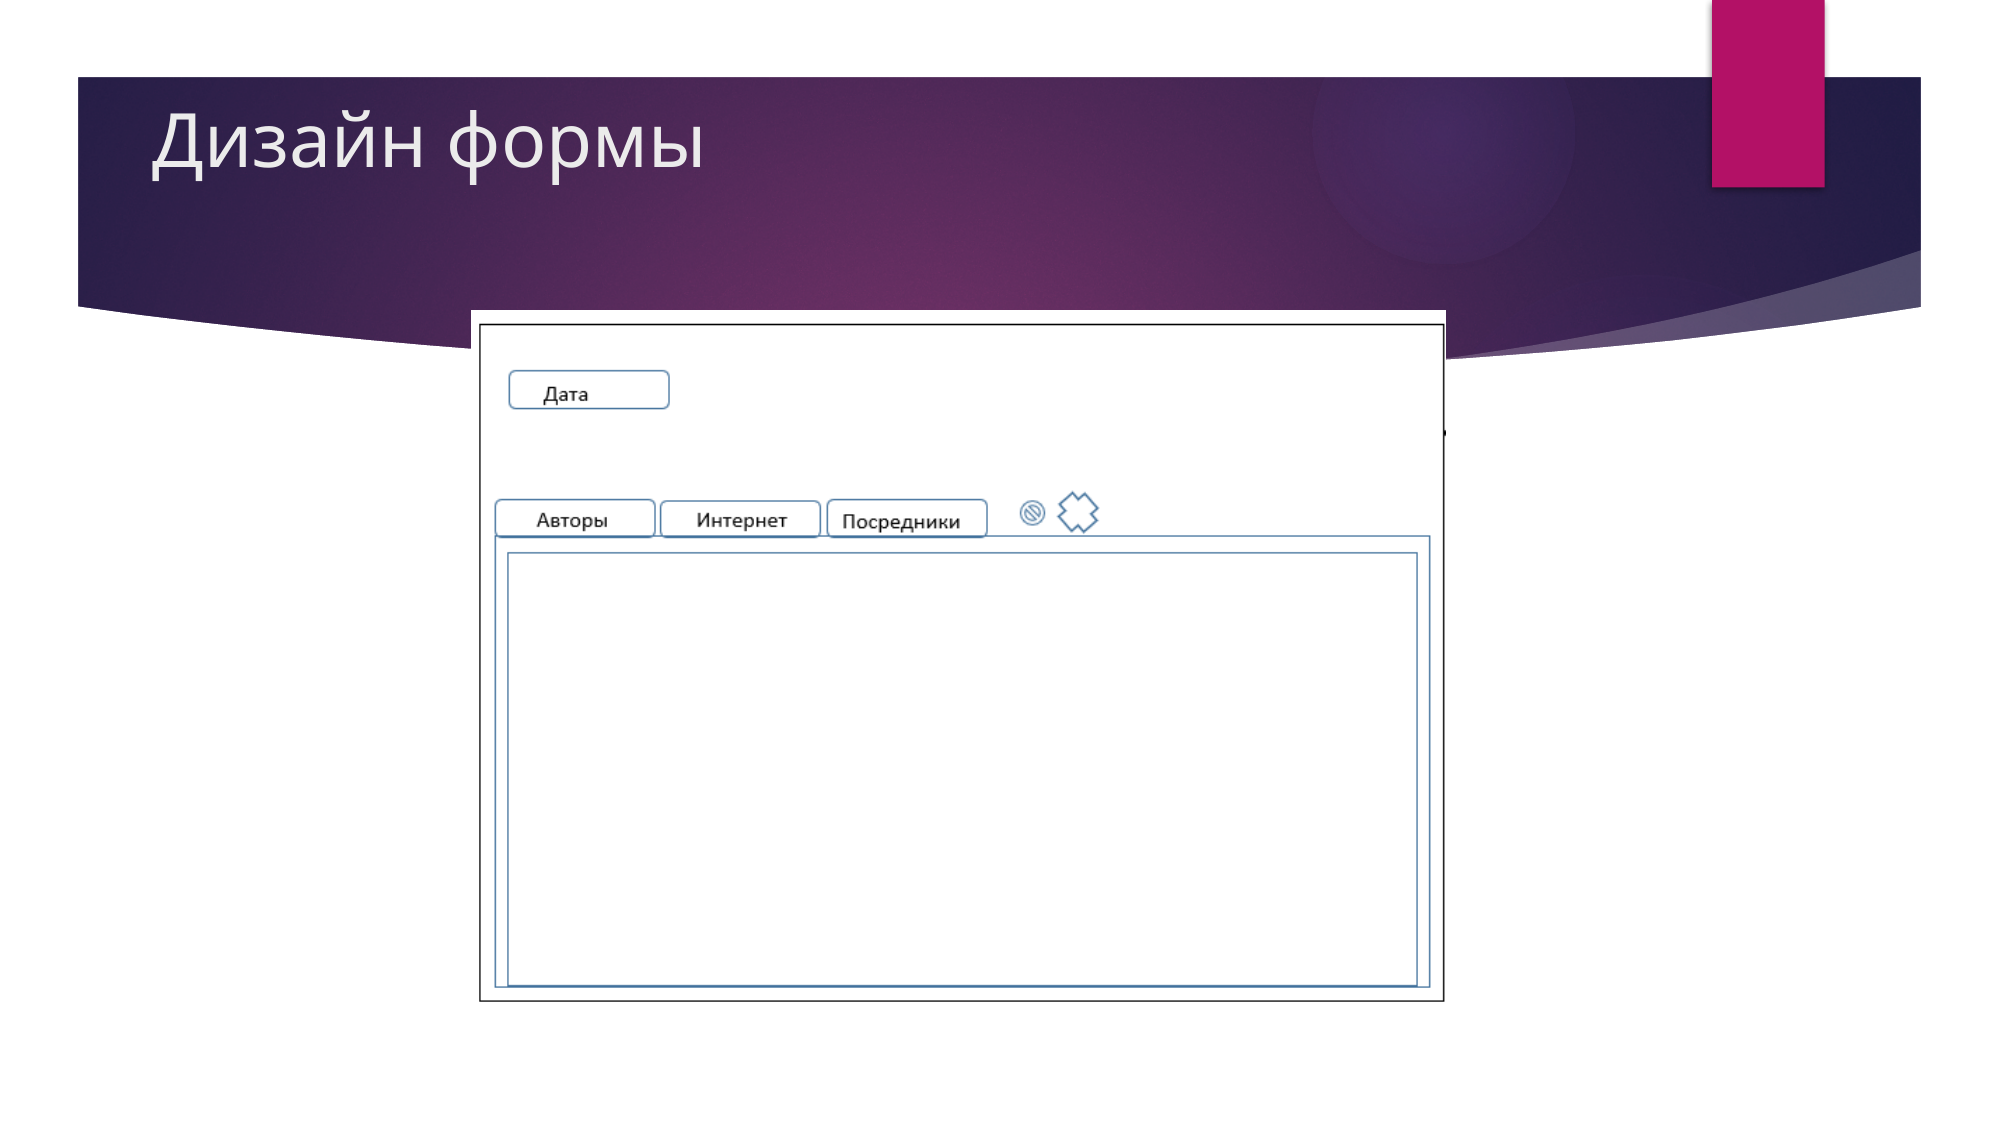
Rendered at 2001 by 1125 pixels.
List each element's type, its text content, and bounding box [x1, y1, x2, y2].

title Дизайн формы [137, 29, 1863, 247]
picture [471, 310, 1446, 1010]
